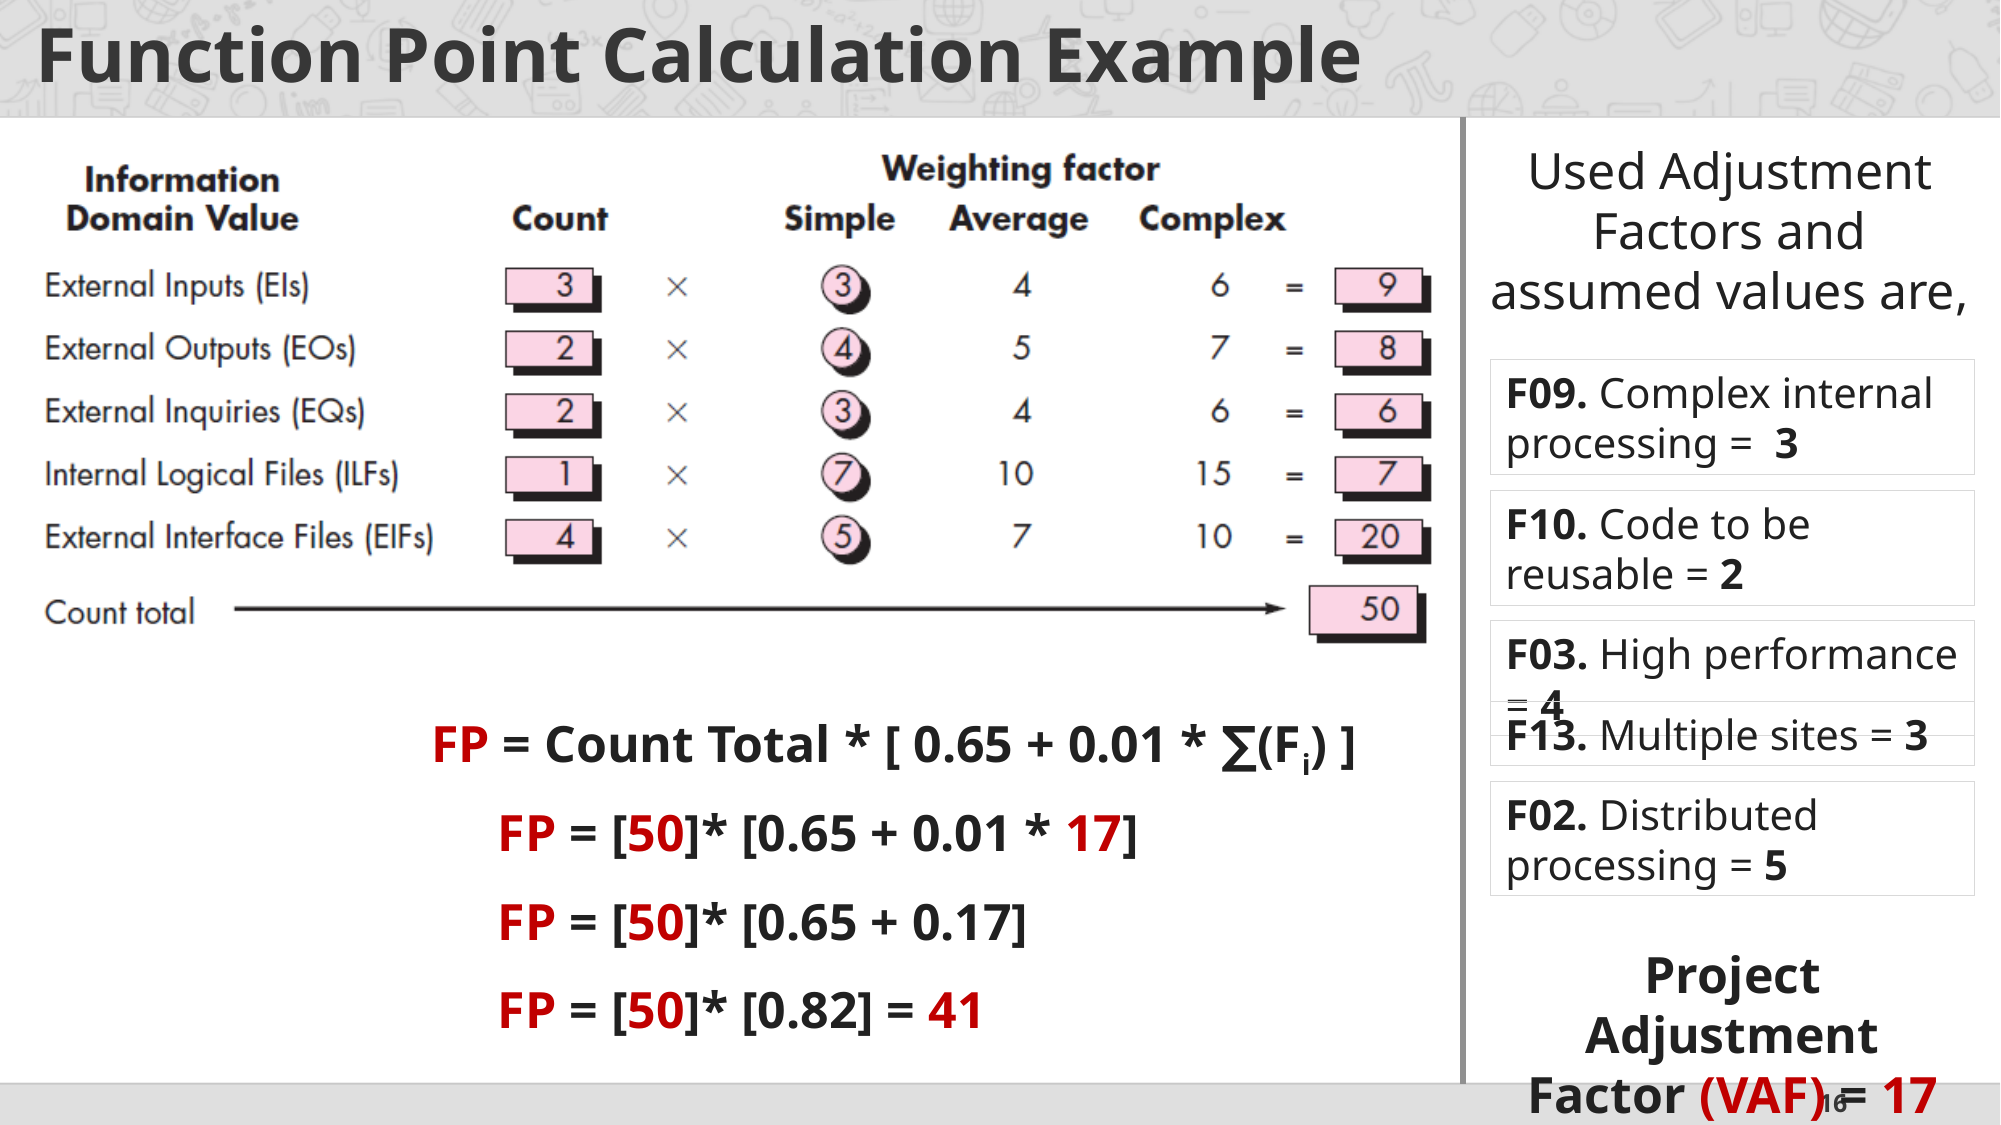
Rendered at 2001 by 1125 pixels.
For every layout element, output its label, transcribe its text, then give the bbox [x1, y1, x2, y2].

text_box F02. Distributed processing = 5 [1490, 781, 1975, 896]
text_box F10. Code to be reusable = 2 [1490, 490, 1975, 606]
text_box F13. Multiple sites = 3 [1490, 701, 1975, 766]
text_box FP = Count Total * [ 0.65 + 0.01 * ∑(Fi) ] [416, 705, 1372, 789]
text_box FP = [50]* [0.65 + 0.17] [482, 882, 1188, 958]
text_box Used Adjustment Factors and assumed values are, [1469, 131, 1991, 327]
picture [32, 147, 1446, 658]
text_box F03. High performance = 4 [1490, 620, 1975, 701]
title Function Point Calculation Example [0, 0, 2000, 117]
text_box Project Adjustment Factor (VAF) = 17 [1490, 935, 1975, 1125]
text_box FP = [50]* [0.65 + 0.01 * 17] [482, 794, 1188, 869]
text_box F09. Complex internal processing = 3 [1490, 359, 1975, 475]
text_box FP = [50]* [0.82] = 41 [482, 971, 1188, 1047]
